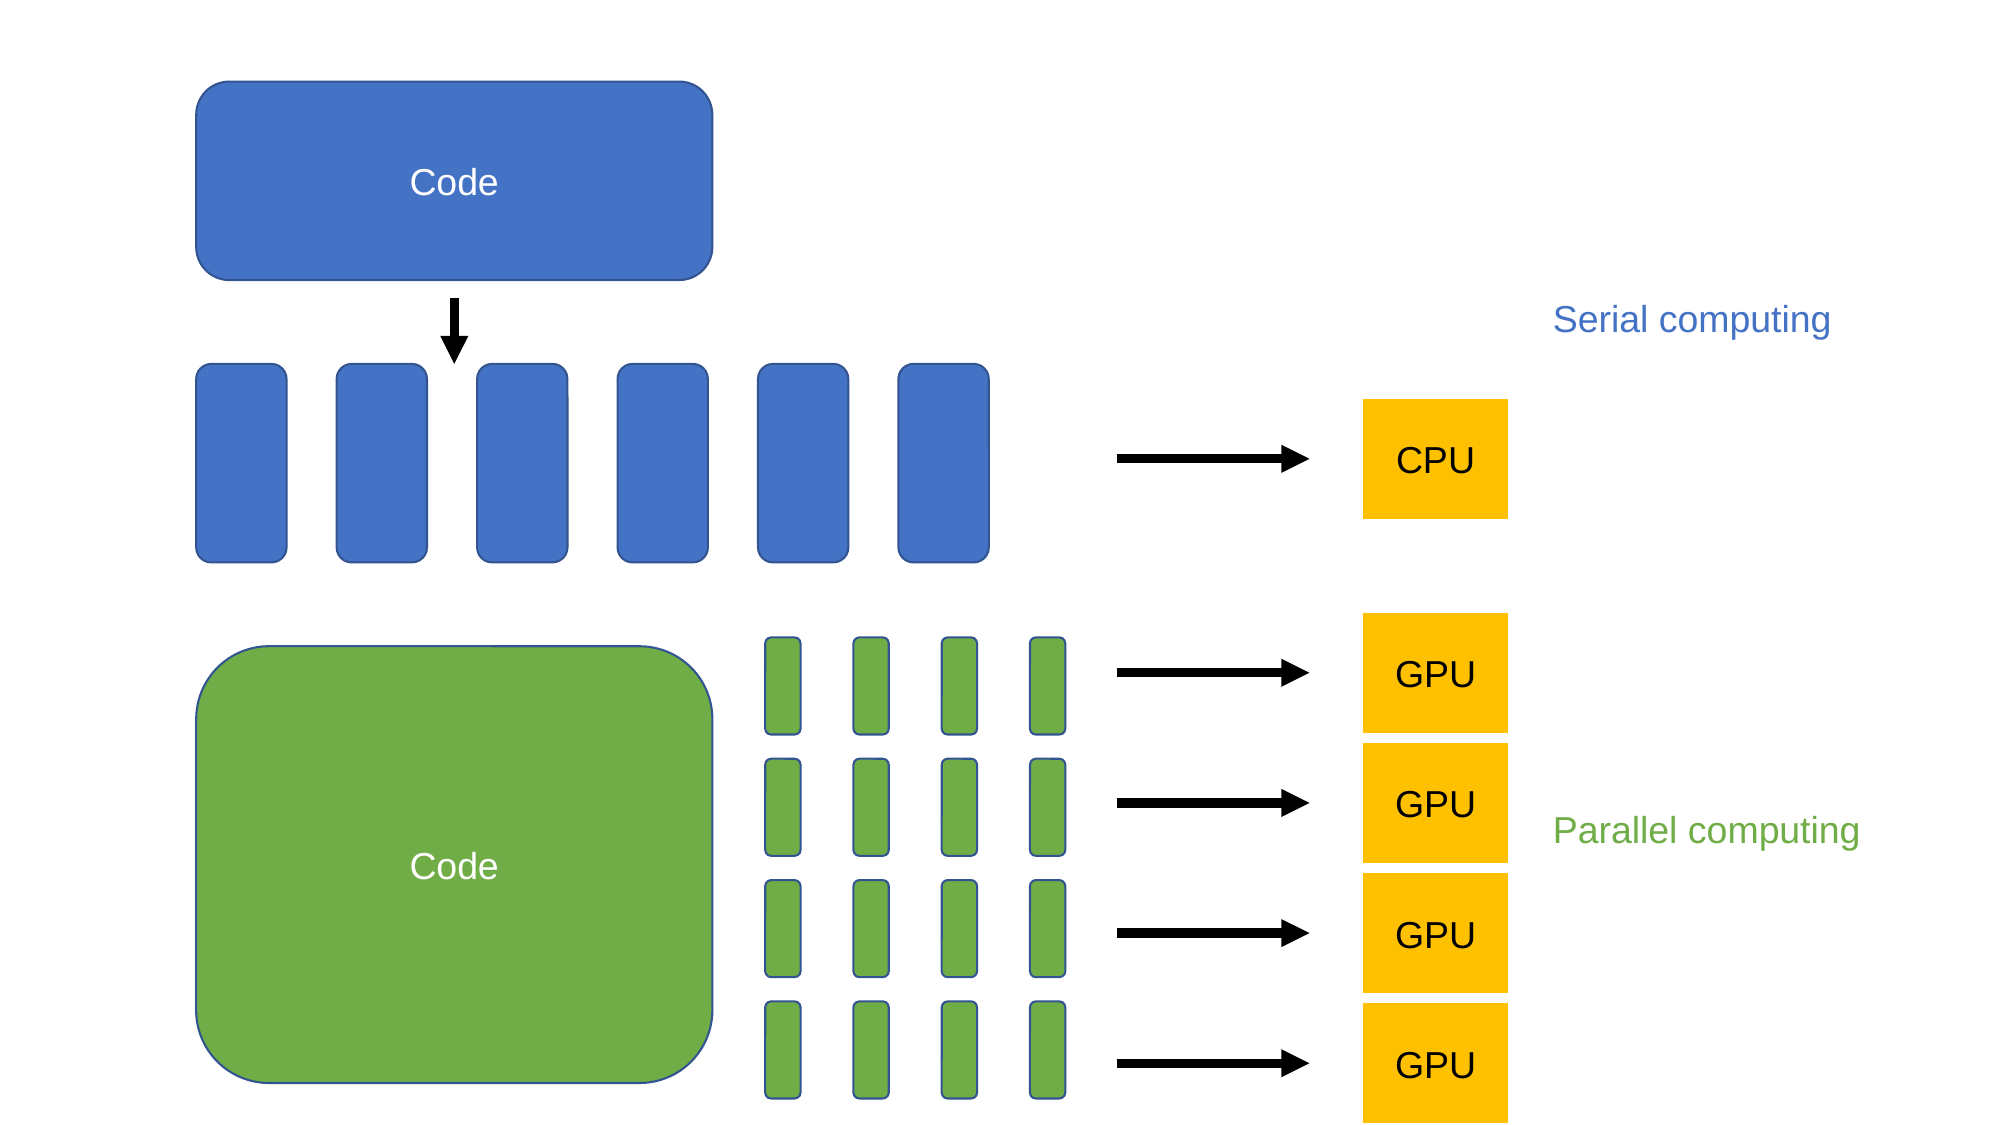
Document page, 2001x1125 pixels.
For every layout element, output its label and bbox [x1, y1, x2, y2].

text_box [196, 81, 1889, 1125]
